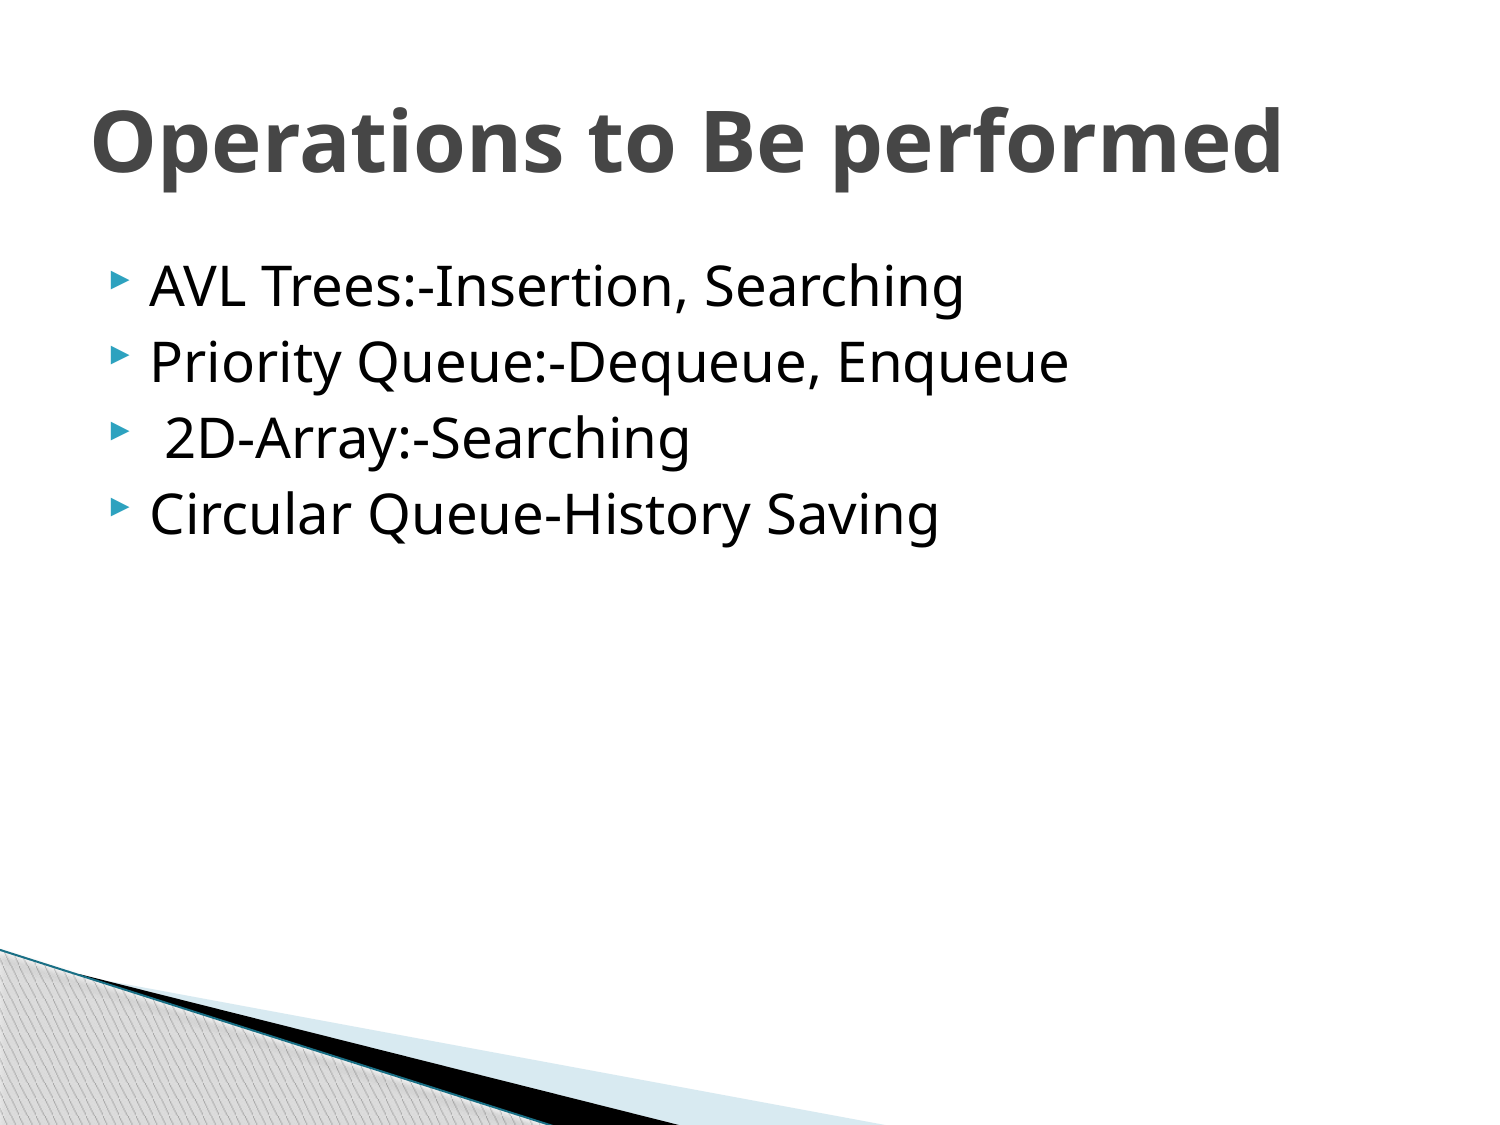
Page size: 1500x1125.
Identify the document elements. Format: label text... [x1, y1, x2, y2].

list AVL Trees:-Insertion, Searching Priority Queue:-Dequeue, Enqueue 2D-Array:-Searching Circular Queue-History Saving [75, 243, 1425, 986]
title Operations to Be performed [75, 45, 1425, 233]
